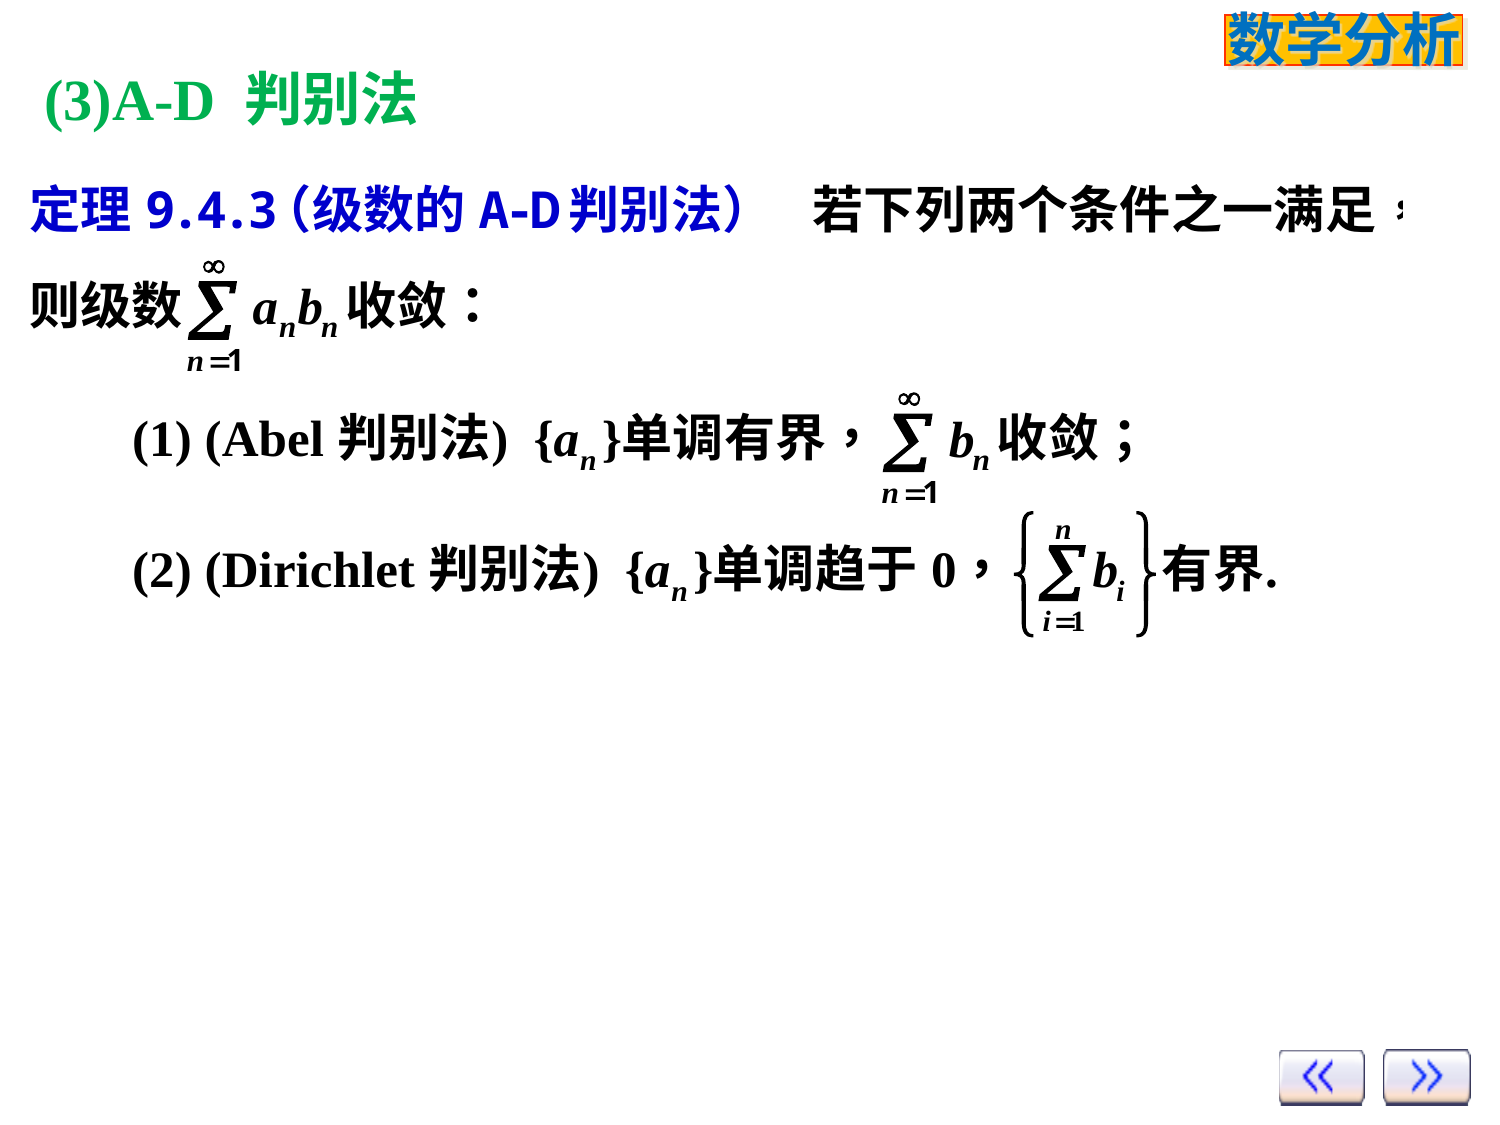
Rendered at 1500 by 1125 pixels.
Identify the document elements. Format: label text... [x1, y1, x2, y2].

picture [1279, 1050, 1365, 1106]
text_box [29, 176, 1403, 689]
text_box (3)A-D 判别法 [29, 54, 942, 140]
picture [1383, 1049, 1471, 1106]
